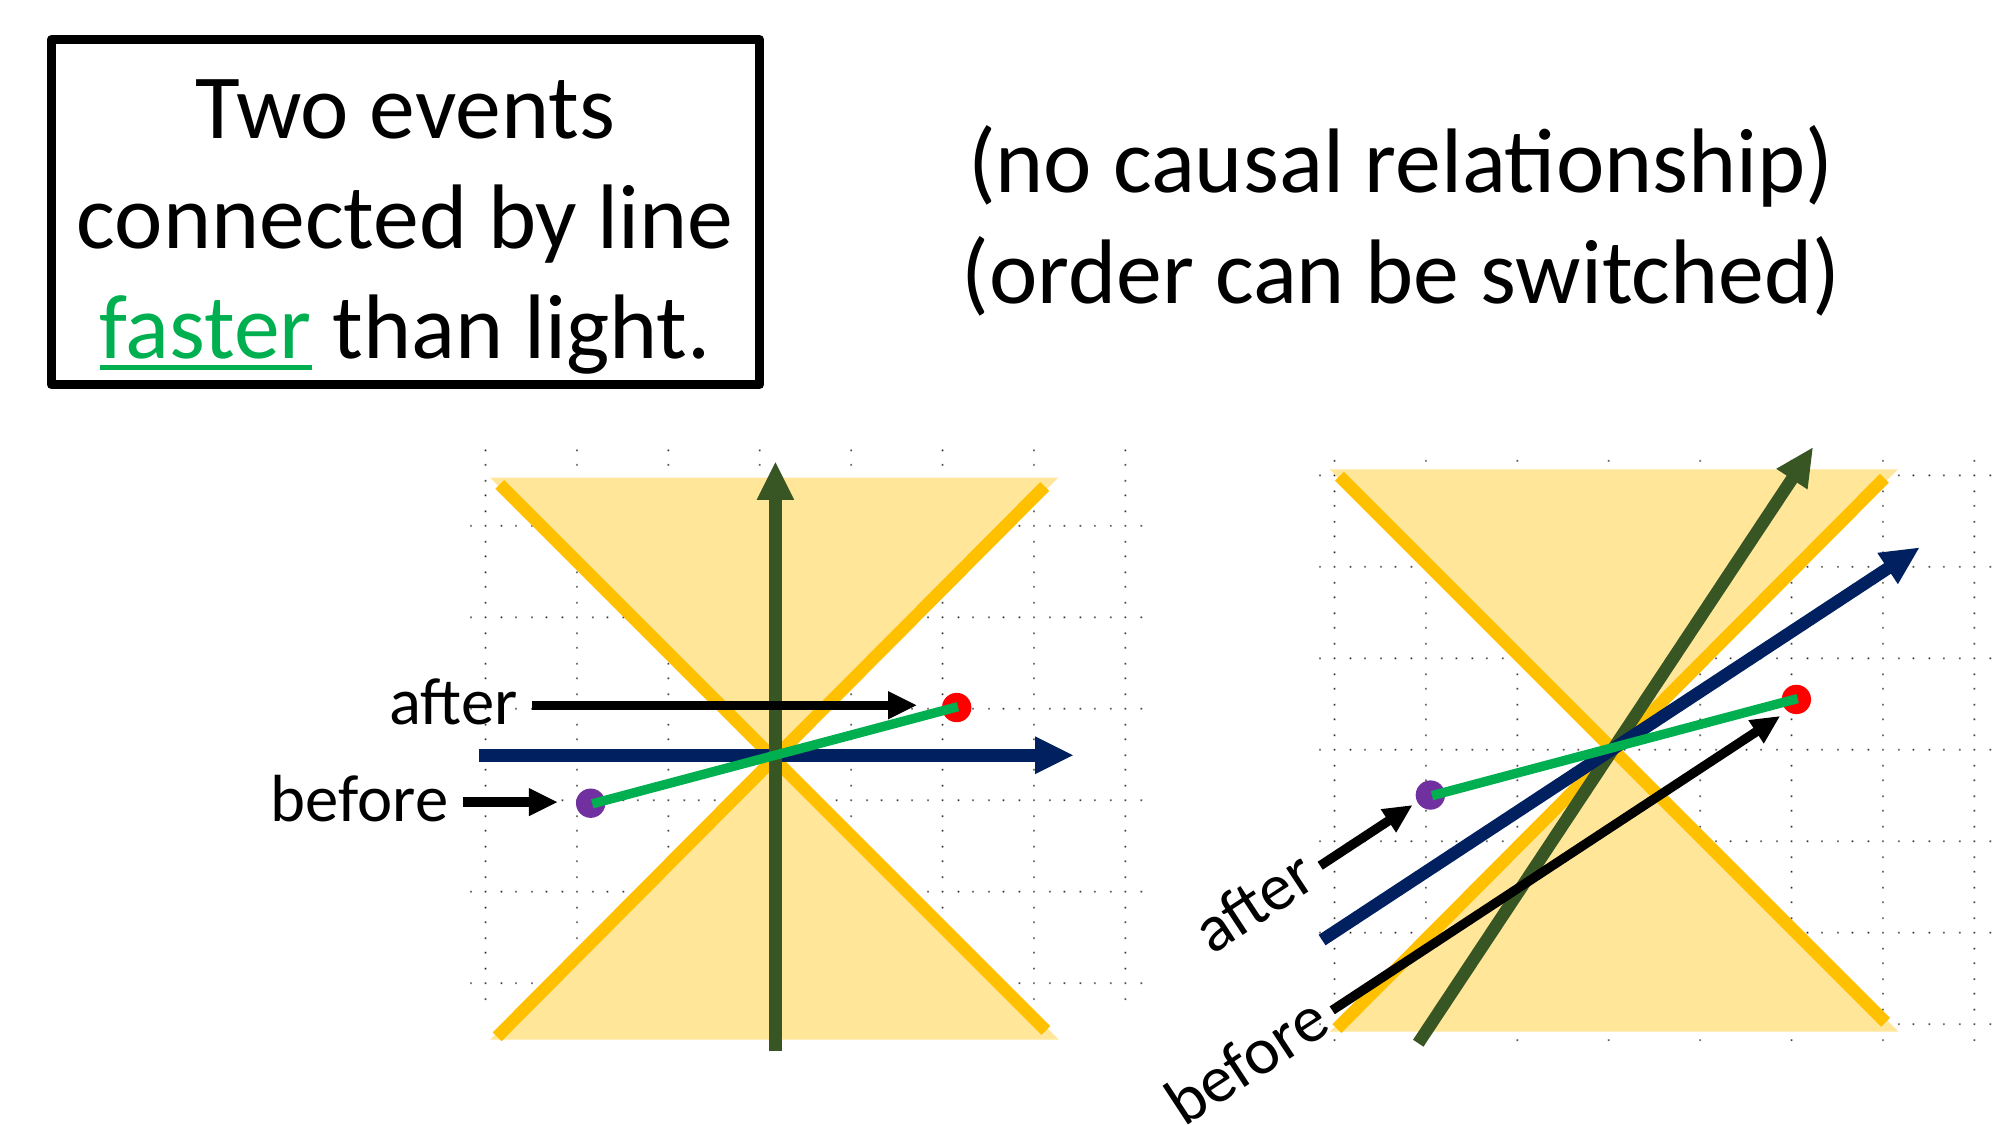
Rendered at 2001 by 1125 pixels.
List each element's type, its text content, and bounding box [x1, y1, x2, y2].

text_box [340, 650, 917, 747]
text_box Two events connected by line faster than light. [51, 39, 760, 385]
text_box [1097, 787, 1801, 1080]
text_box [1133, 833, 1423, 930]
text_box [1308, 447, 2000, 1044]
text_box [246, 747, 558, 843]
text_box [459, 445, 1152, 1052]
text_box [938, 93, 1865, 332]
